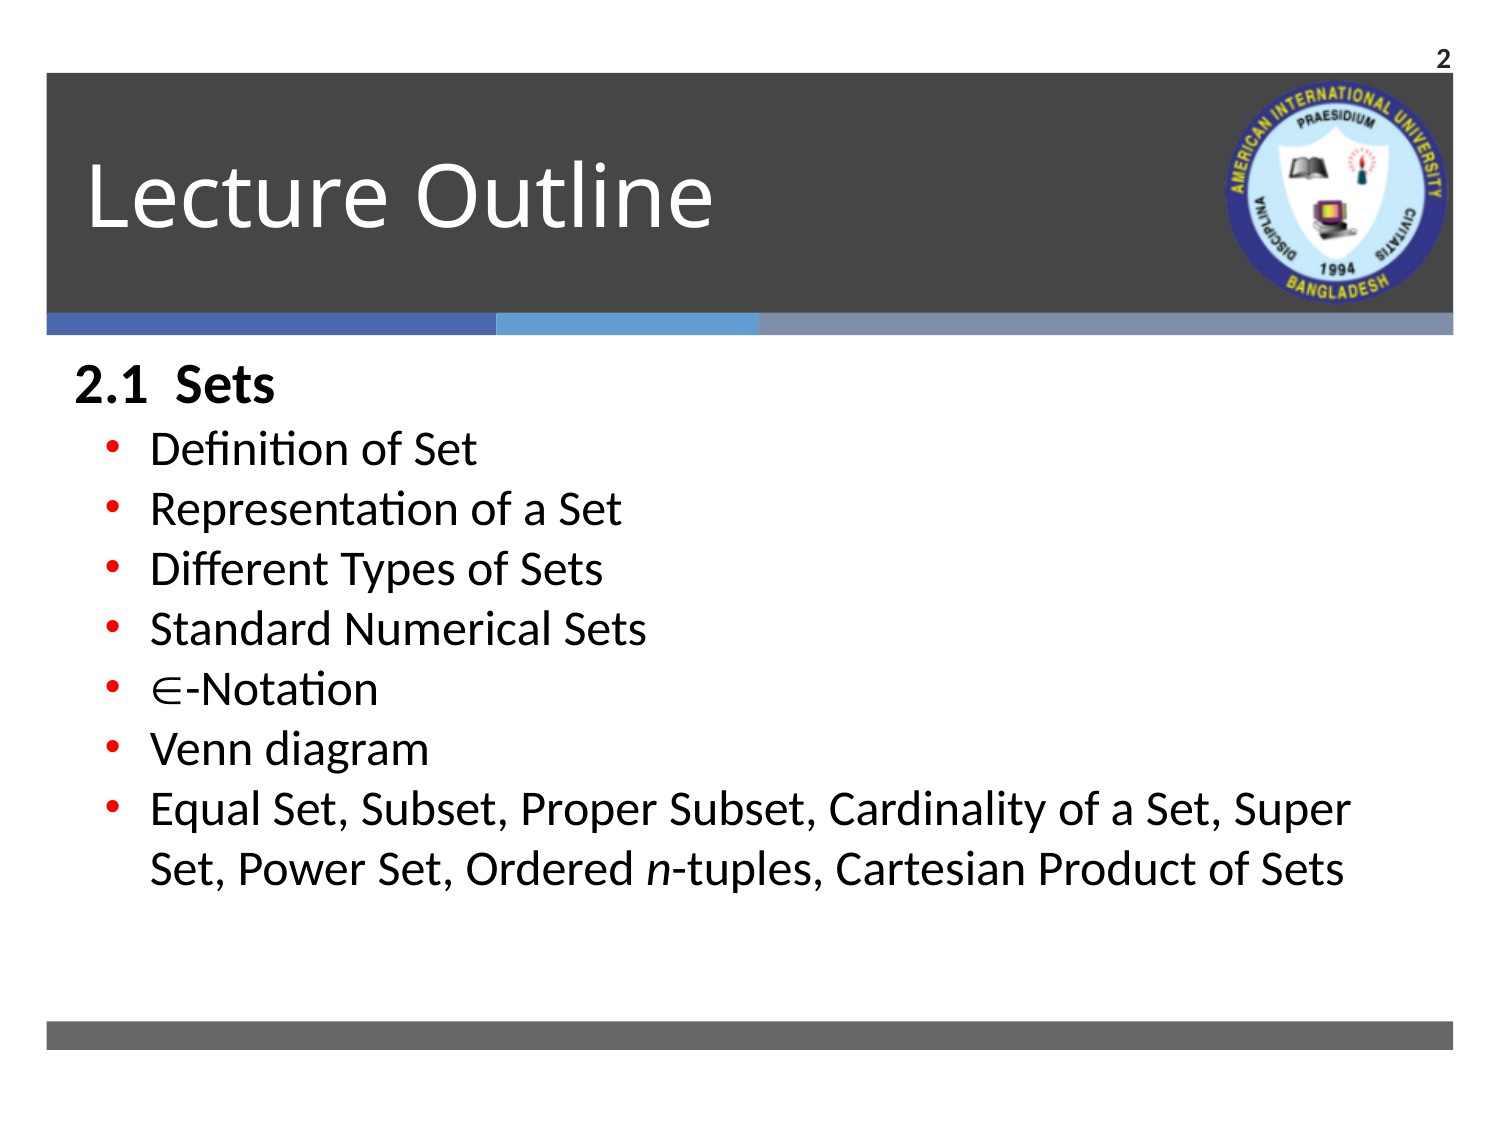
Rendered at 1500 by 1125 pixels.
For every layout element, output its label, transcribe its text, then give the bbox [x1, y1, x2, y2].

picture [1220, 75, 1454, 310]
title Lecture Outline [69, 73, 1351, 253]
subtitle 2.1 Sets Definition of Set Representation of a Set Different Types of Sets Standard Numerical Sets -Notation Venn diagram Equal Set, Subset, Proper Subset, Cardinality of a Set, Super Set, Power Set, Ordered n-tuples, Cartesian Product of Sets [59, 338, 1411, 977]
slide_number 2 [1362, 27, 1466, 87]
